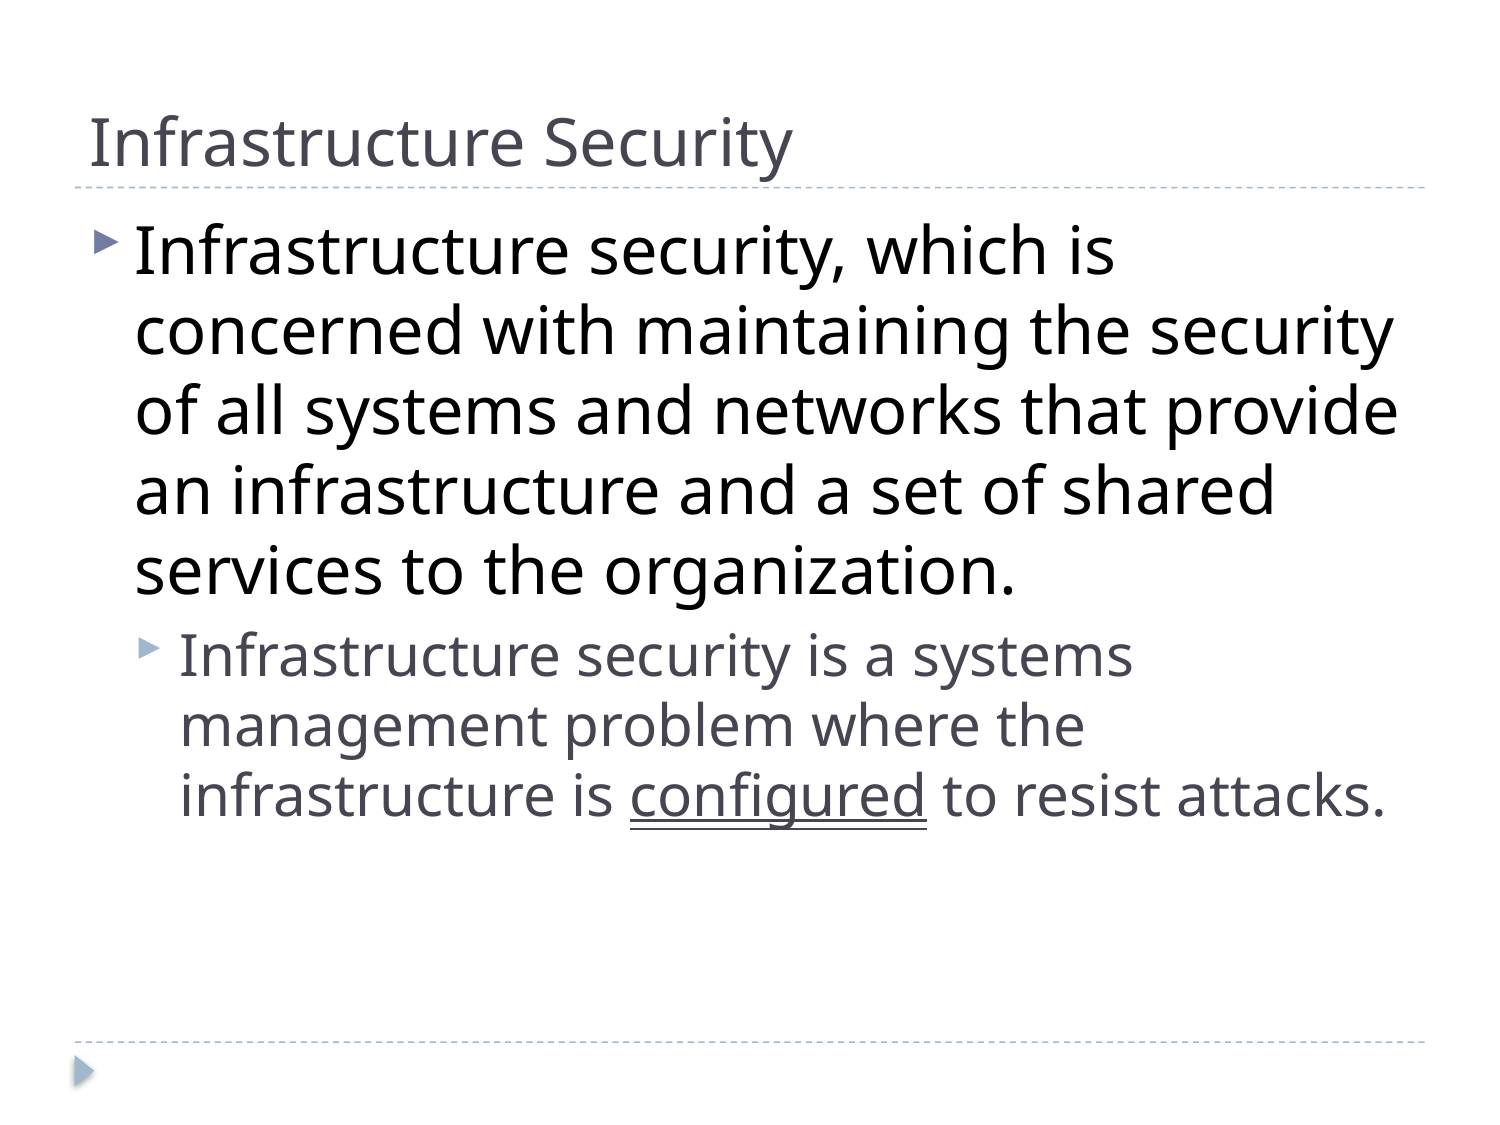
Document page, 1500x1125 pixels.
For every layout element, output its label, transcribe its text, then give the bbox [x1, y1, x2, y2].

title Infrastructure Security [75, 24, 1425, 188]
list Infrastructure security, which is concerned with maintaining the security of all systems and networks that provide an infrastructure and a set of shared services to the organization. Infrastructure security is a systems management problem where the infrastructure is configured to resist attacks. [75, 200, 1425, 1010]
